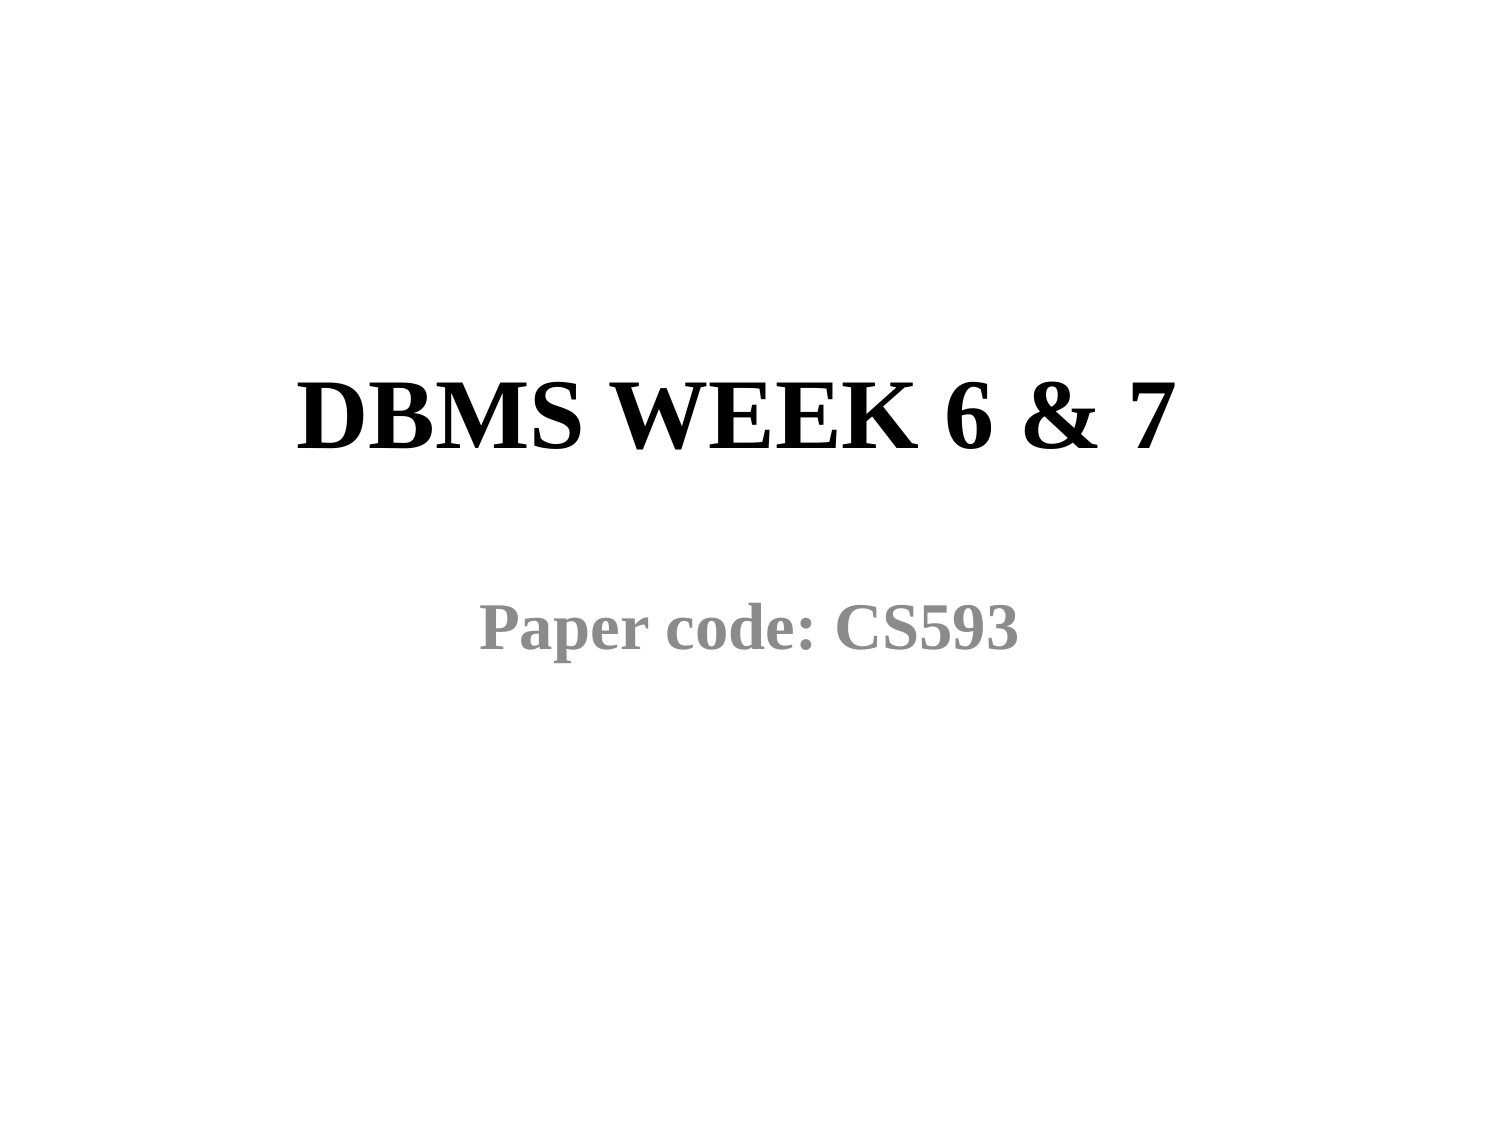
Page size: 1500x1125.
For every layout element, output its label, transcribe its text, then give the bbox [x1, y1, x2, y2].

subtitle Paper code: CS593 [225, 575, 1275, 863]
title DBMS WEEK 6 & 7 [112, 287, 1388, 529]
